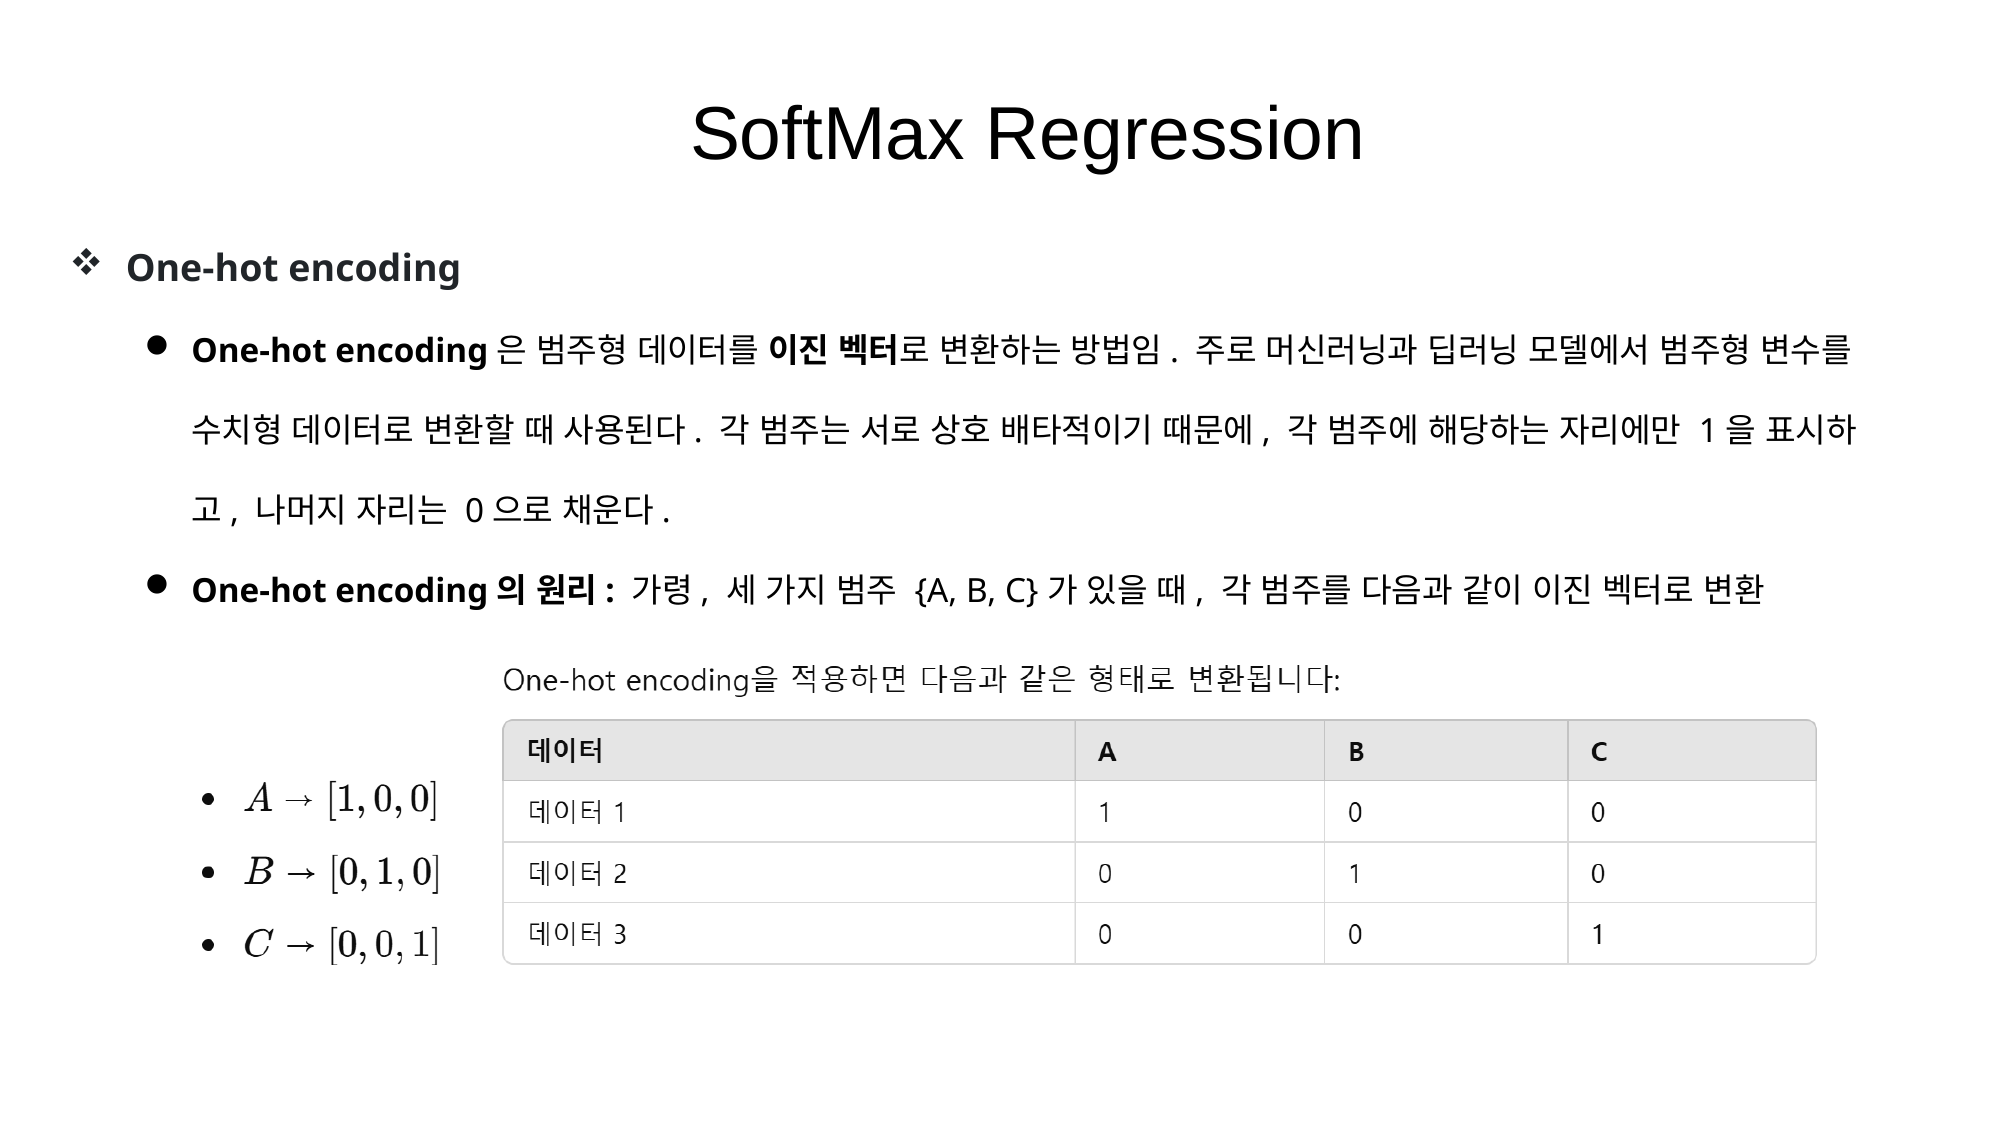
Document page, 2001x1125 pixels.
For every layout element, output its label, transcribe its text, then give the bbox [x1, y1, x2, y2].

picture [495, 653, 1826, 971]
picture [190, 779, 454, 965]
text_box One-hot encoding One-hot encoding은 범주형 데이터를 이진 벡터로 변환하는 방법임. 주로 머신러닝과 딥러닝 모델에서 범주형 변수를 수치형 데이터로 변환할 때 사용된다. 각 범주는 서로 상호 배타적이기 때문에, 각 범주에 해당하는 자리에만 1을 표시하고, 나머지 자리는 0으로 채운다. One-hot encoding의 원리: 가령, 세 가지 범주 {A, B, C}가 있을 때, 각 범주를 다음과 같이 이진 벡터로 변환 [54, 191, 1911, 936]
text_box SoftMax Regression [675, 77, 1381, 183]
